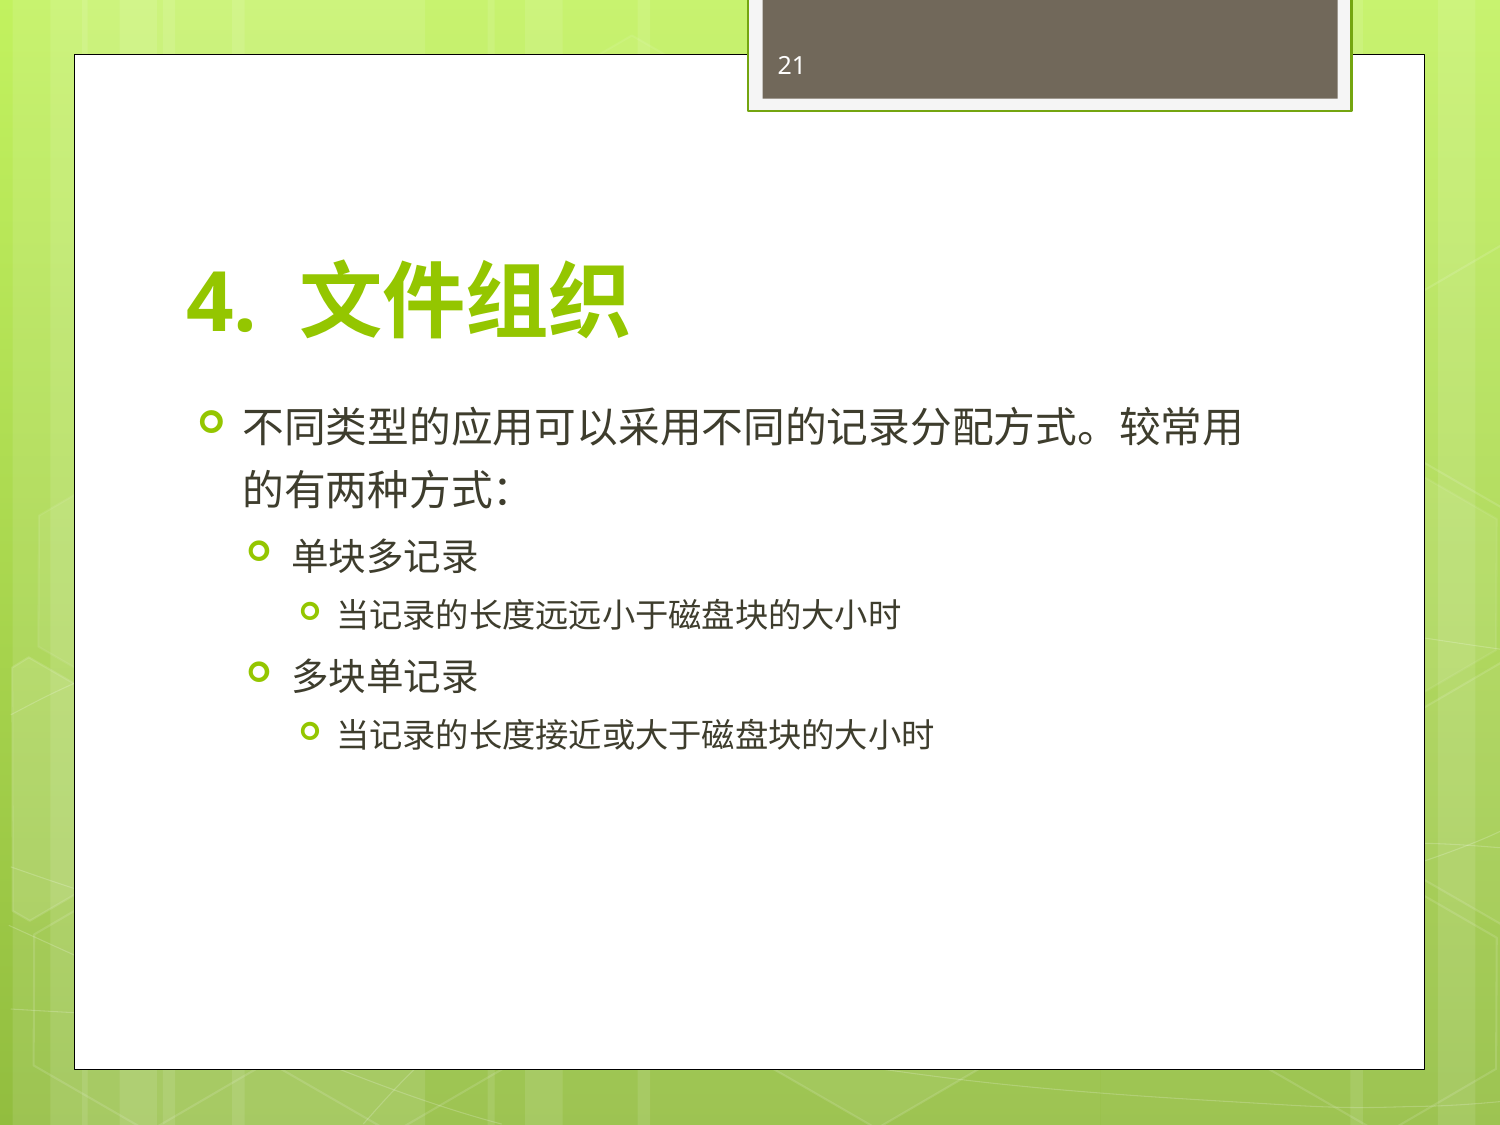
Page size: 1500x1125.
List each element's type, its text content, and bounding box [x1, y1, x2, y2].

list 不同类型的应用可以采用不同的记录分配方式。较常用的有两种方式： 单块多记录 当记录的长度远远小于磁盘块的大小时 多块单记录 当记录的长度接近或大于磁盘块的大小时 [171, 381, 1283, 957]
slide_number 21 [762, 36, 982, 97]
title 4. 文件组织 [171, 168, 1324, 357]
